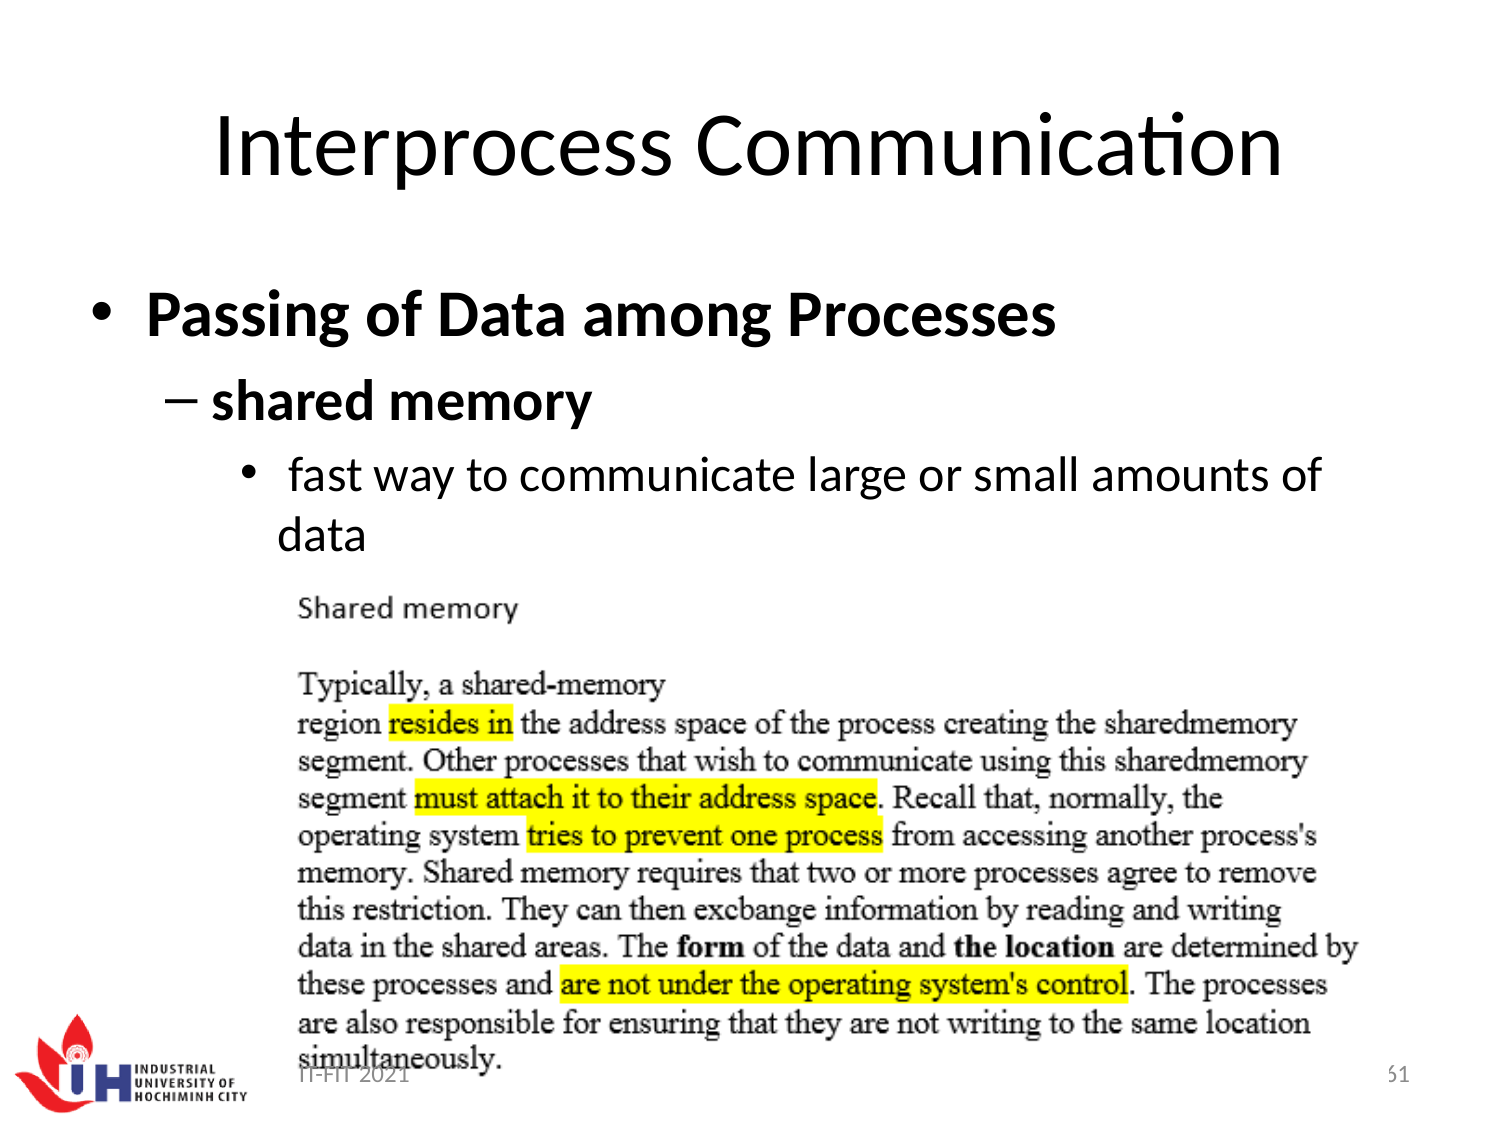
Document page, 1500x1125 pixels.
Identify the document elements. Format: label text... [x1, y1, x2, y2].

slide_number 61 [1390, 1042, 1425, 1103]
picture [11, 1012, 250, 1115]
title Interprocess Communication [75, 45, 1425, 233]
picture [287, 574, 1389, 1097]
list Passing of Data among Processes shared memory fast way to communicate large or small amounts of data [75, 262, 1425, 1005]
slide_number IT-FIT 2021 [75, 1042, 285, 1103]
